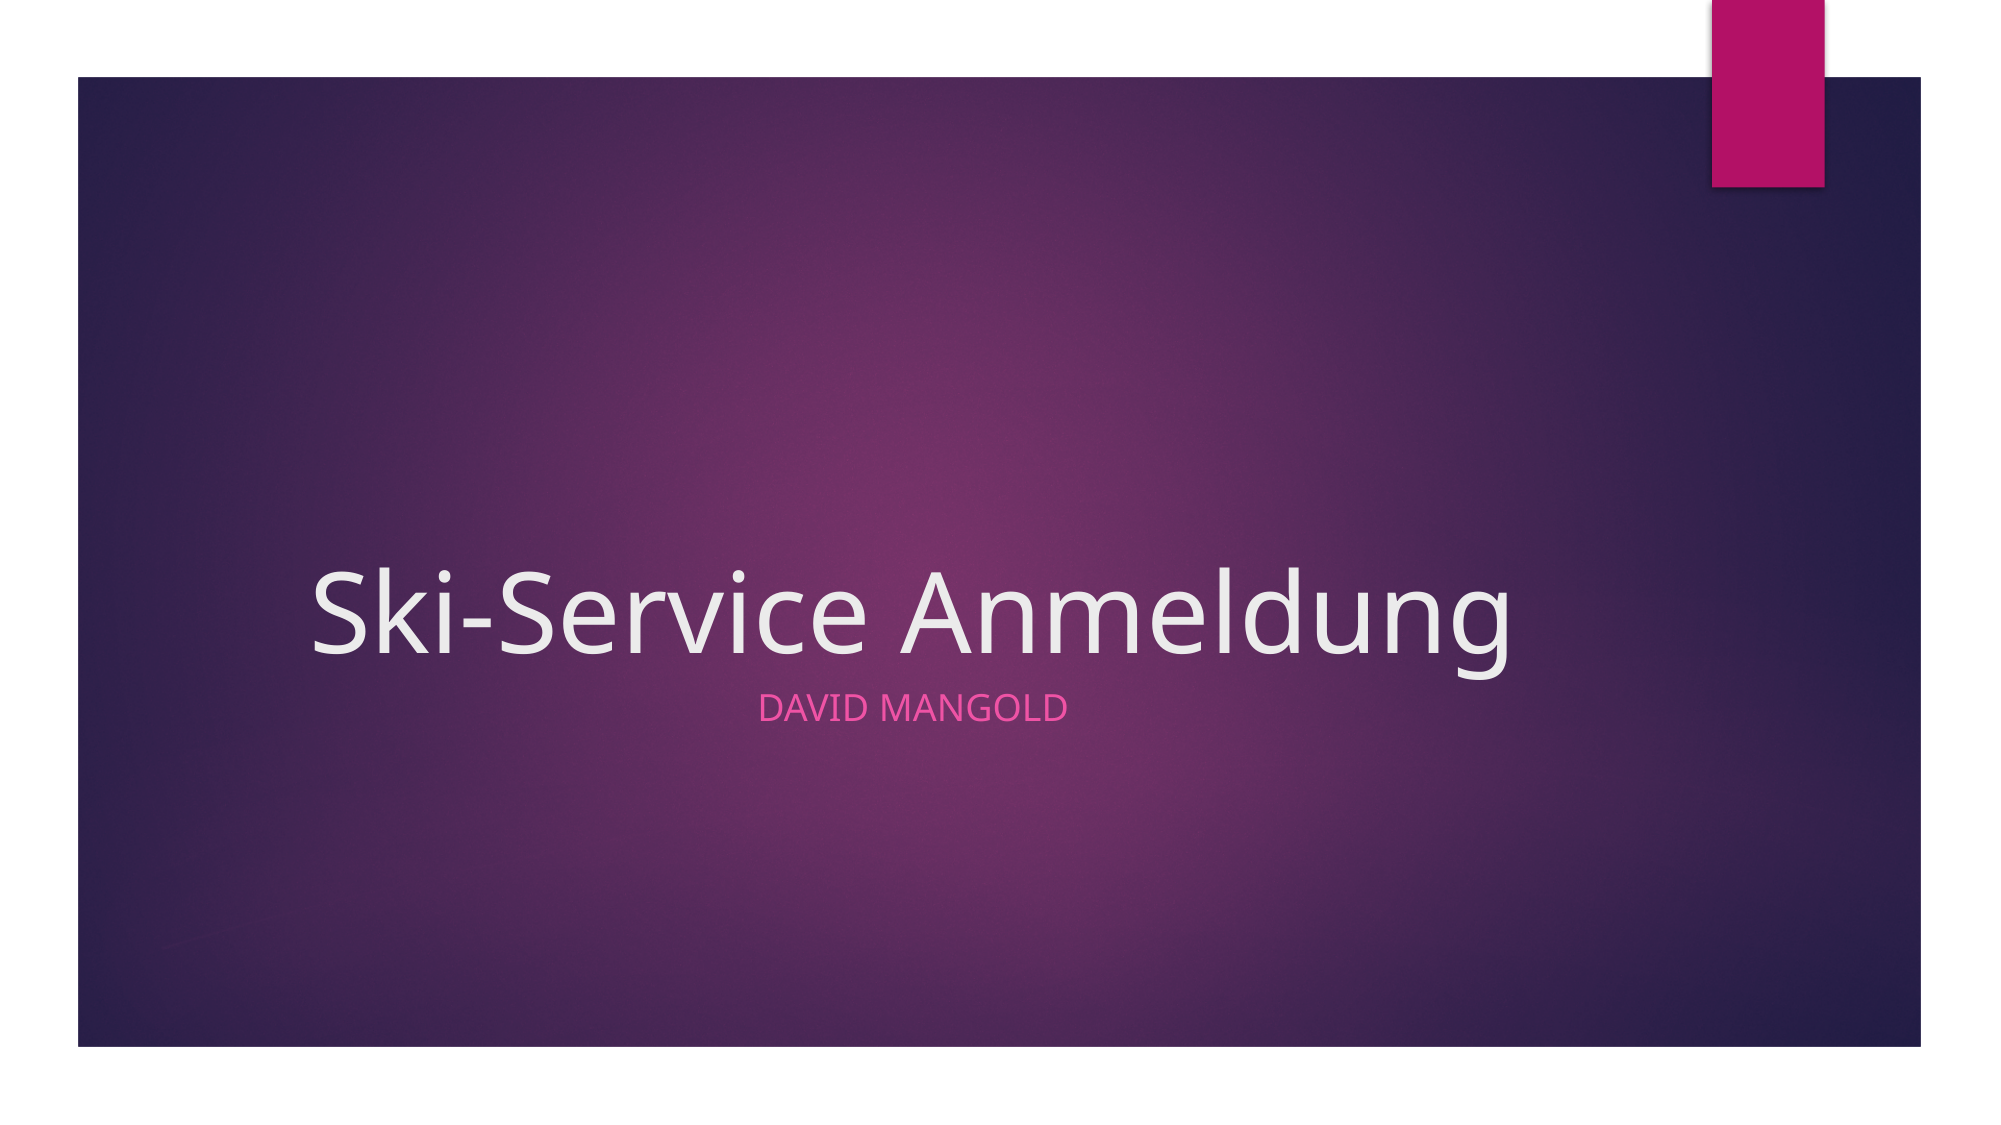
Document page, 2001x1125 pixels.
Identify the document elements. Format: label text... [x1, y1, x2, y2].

subtitle David Mangold [163, 676, 1664, 891]
title Ski-Service Anmeldung [189, 344, 1638, 676]
